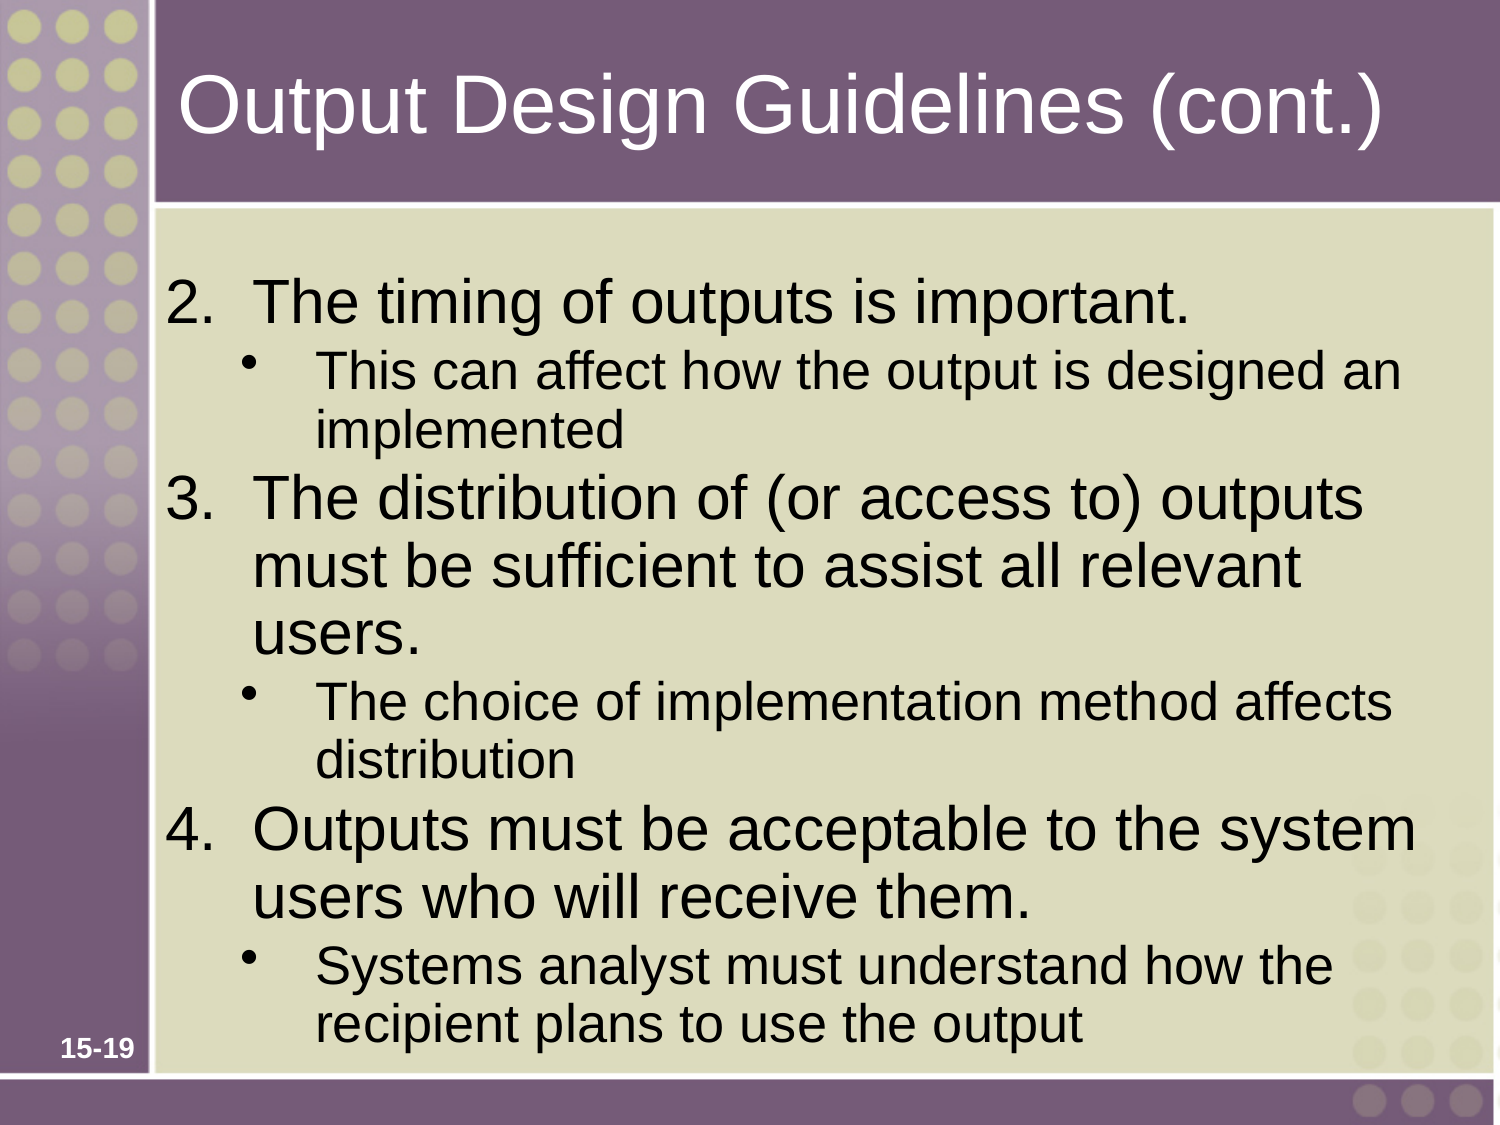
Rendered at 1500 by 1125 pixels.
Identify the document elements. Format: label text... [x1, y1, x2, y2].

title Output Design Guidelines (cont.) [162, 12, 1500, 201]
picture [0, 0, 1500, 1125]
list The timing of outputs is important. This can affect how the output is designed an implemented The distribution of (or access to) outputs must be sufficient to assist all relevant users. The choice of implementation method affects distribution Outputs must be acceptable to the system users who will receive them. Systems analyst must understand how the recipient plans to use the output [149, 262, 1488, 1076]
slide_number 15-19 [0, 1021, 151, 1101]
